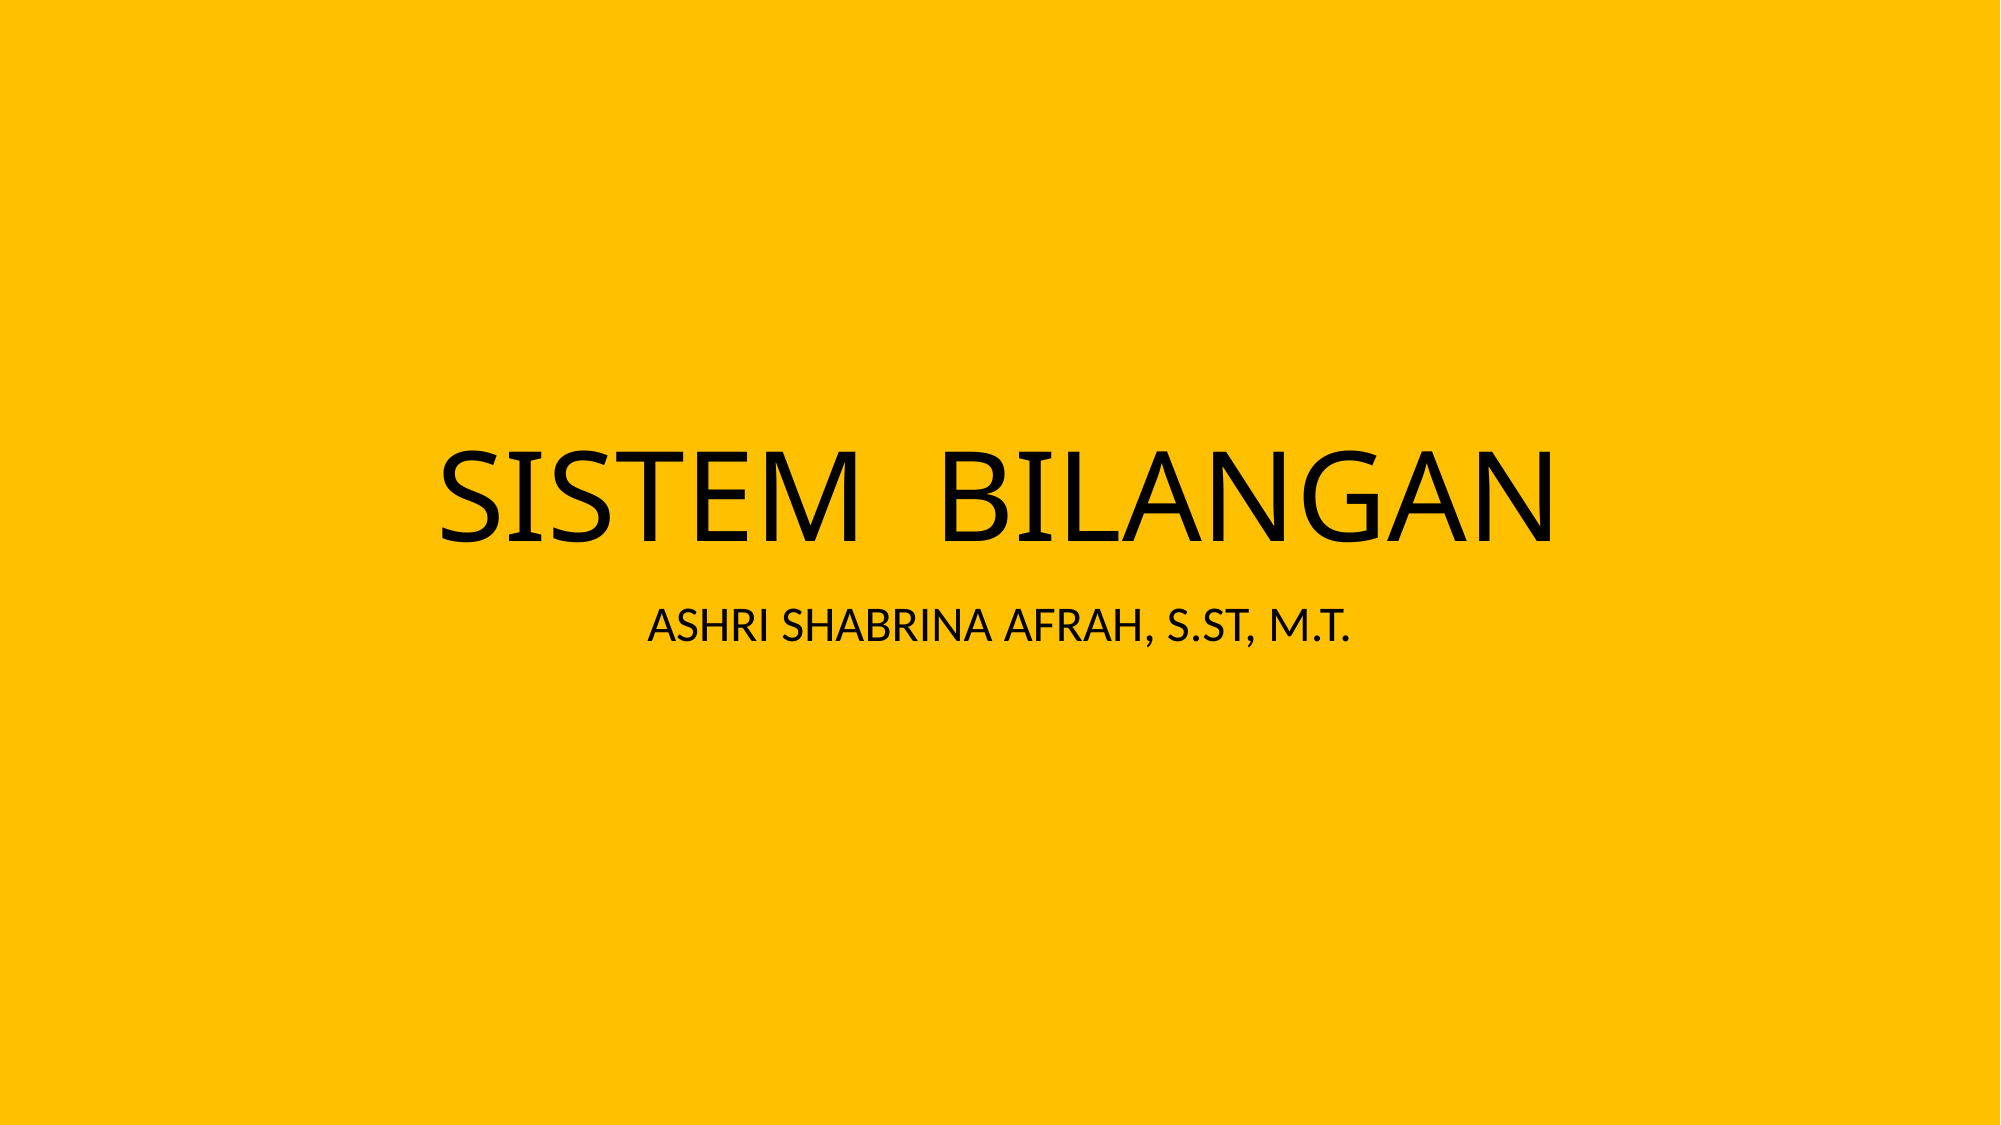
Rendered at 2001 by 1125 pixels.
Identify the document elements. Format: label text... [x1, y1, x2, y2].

title SISTEM BILANGAN [249, 184, 1750, 576]
subtitle ASHRI SHABRINA AFRAH, S.ST, M.T. [249, 590, 1750, 863]
